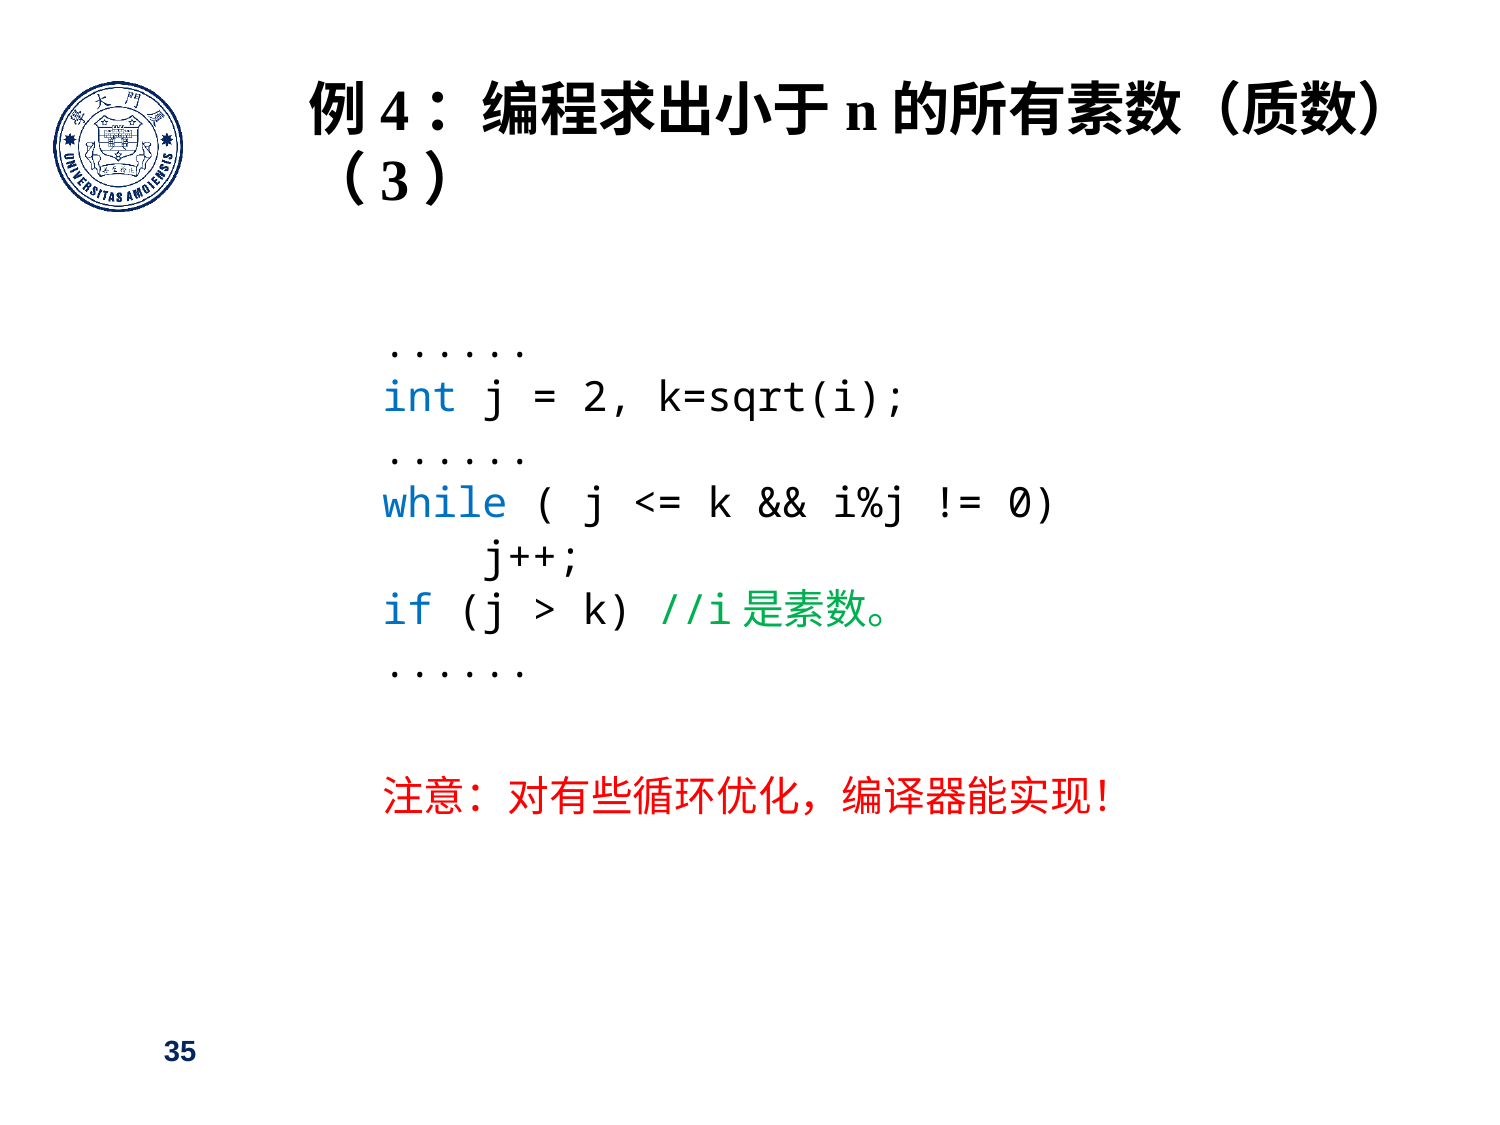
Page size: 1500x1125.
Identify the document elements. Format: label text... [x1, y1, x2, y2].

list ...... int j = 2, k=sqrt(i); ...... while ( j <= k && i%j != 0) j++; if (j > k) //i是素数。 ...... 注意：对有些循环优化，编译器能实现！ [367, 314, 1133, 860]
title 例4：编程求出小于n的所有素数（质数）（3） [224, 73, 1500, 211]
picture [53, 81, 183, 212]
slide_number 35 [148, 1024, 462, 1101]
